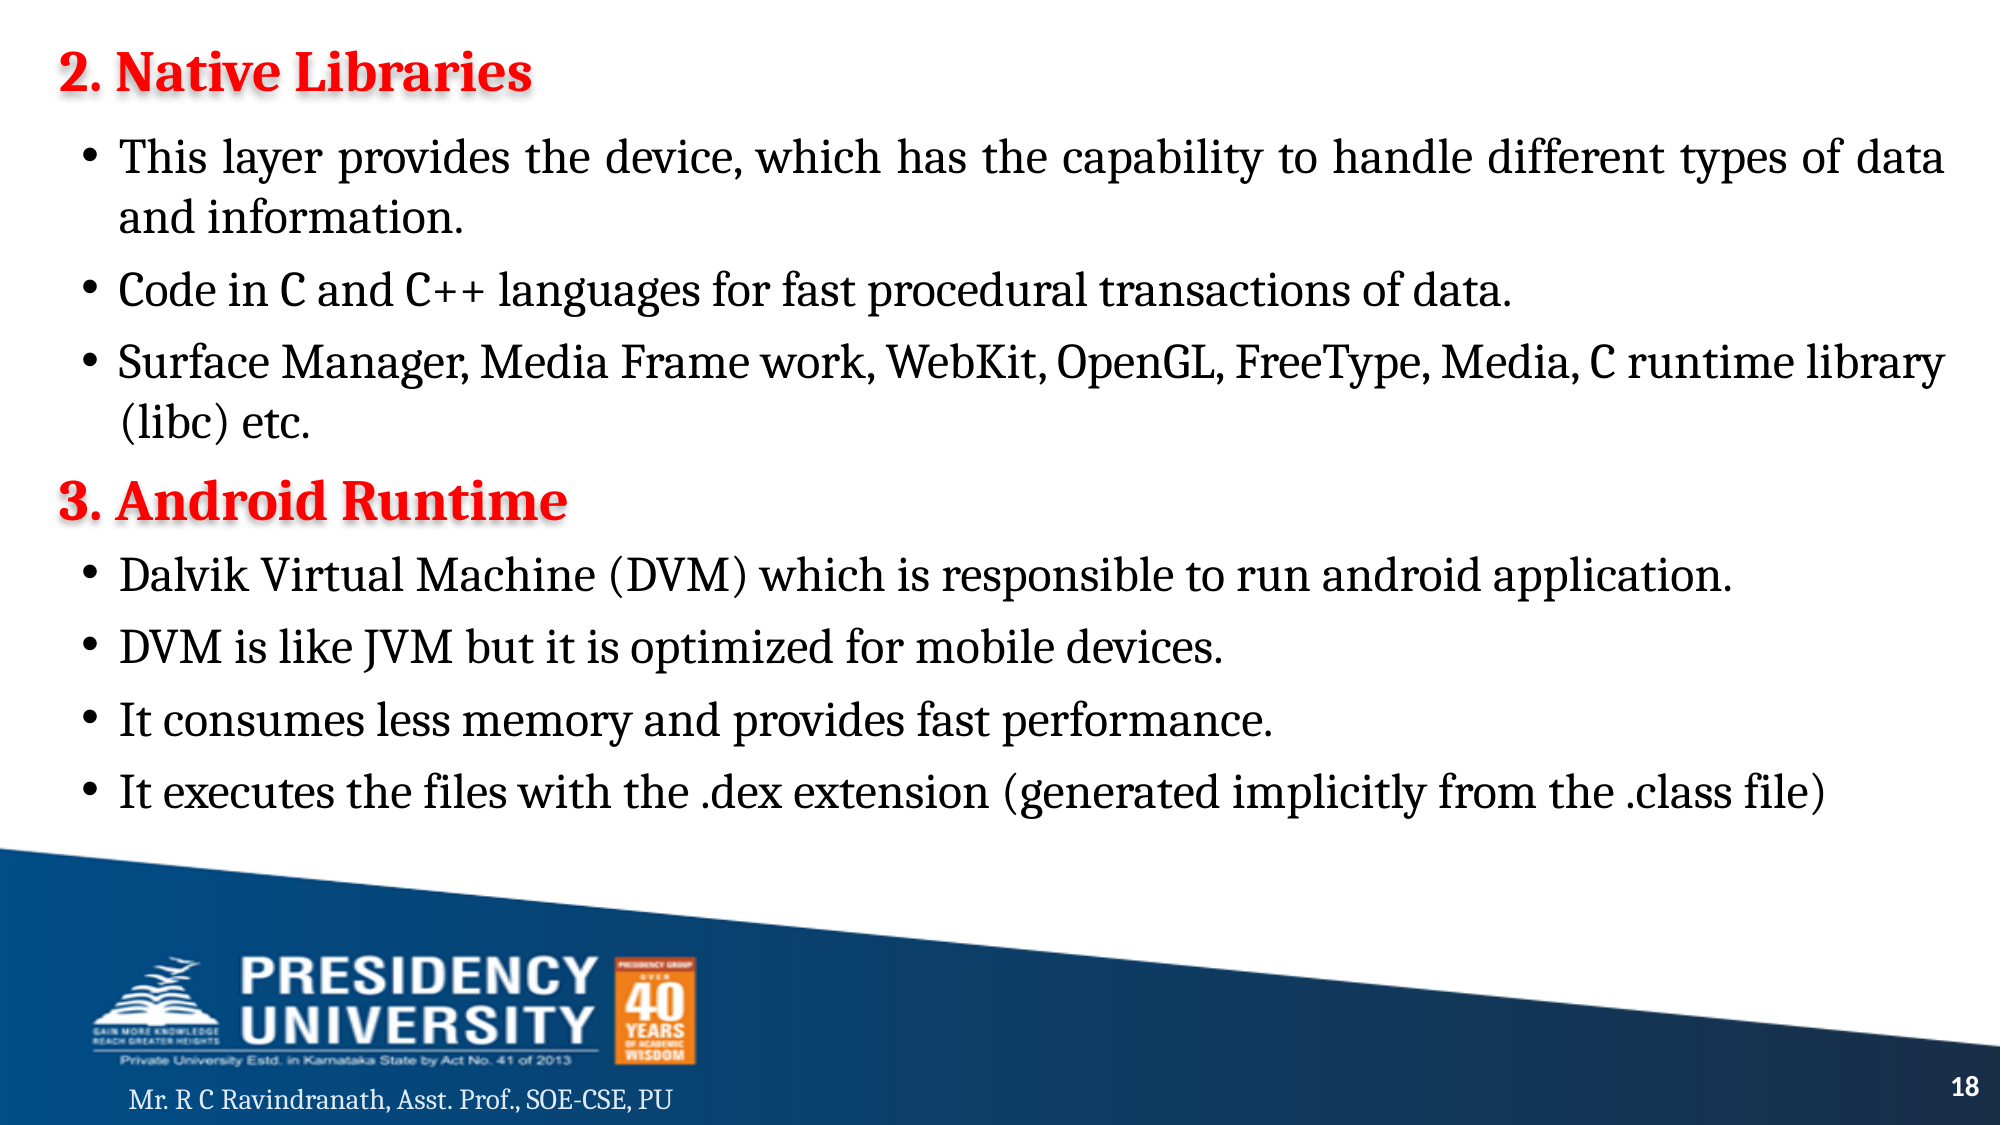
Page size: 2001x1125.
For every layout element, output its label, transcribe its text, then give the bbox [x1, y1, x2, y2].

text_box Mr. R C Ravindranath, Asst. Prof., SOE-CSE, PU [113, 1073, 689, 1123]
text_box 2. Native Libraries [44, 29, 1722, 116]
picture [0, 845, 2000, 1125]
title 3. Android Runtime [44, 465, 983, 533]
slide_number 18 [1544, 1054, 1995, 1115]
text_box This layer provides the device, which has the capability to handle different types of data and information. Code in C and C++ languages for fast procedural transactions of data. Surface Manager, Media Frame work, WebKit, OpenGL, FreeType, Media, C runtime library (libc) etc. [44, 116, 1962, 489]
list Dalvik Virtual Machine (DVM) which is responsible to run android application. DVM is like JVM but it is optimized for mobile devices. It consumes less memory and provides fast performance. It executes the files with the .dex extension (generated implicitly from the .class file) [44, 533, 1966, 832]
